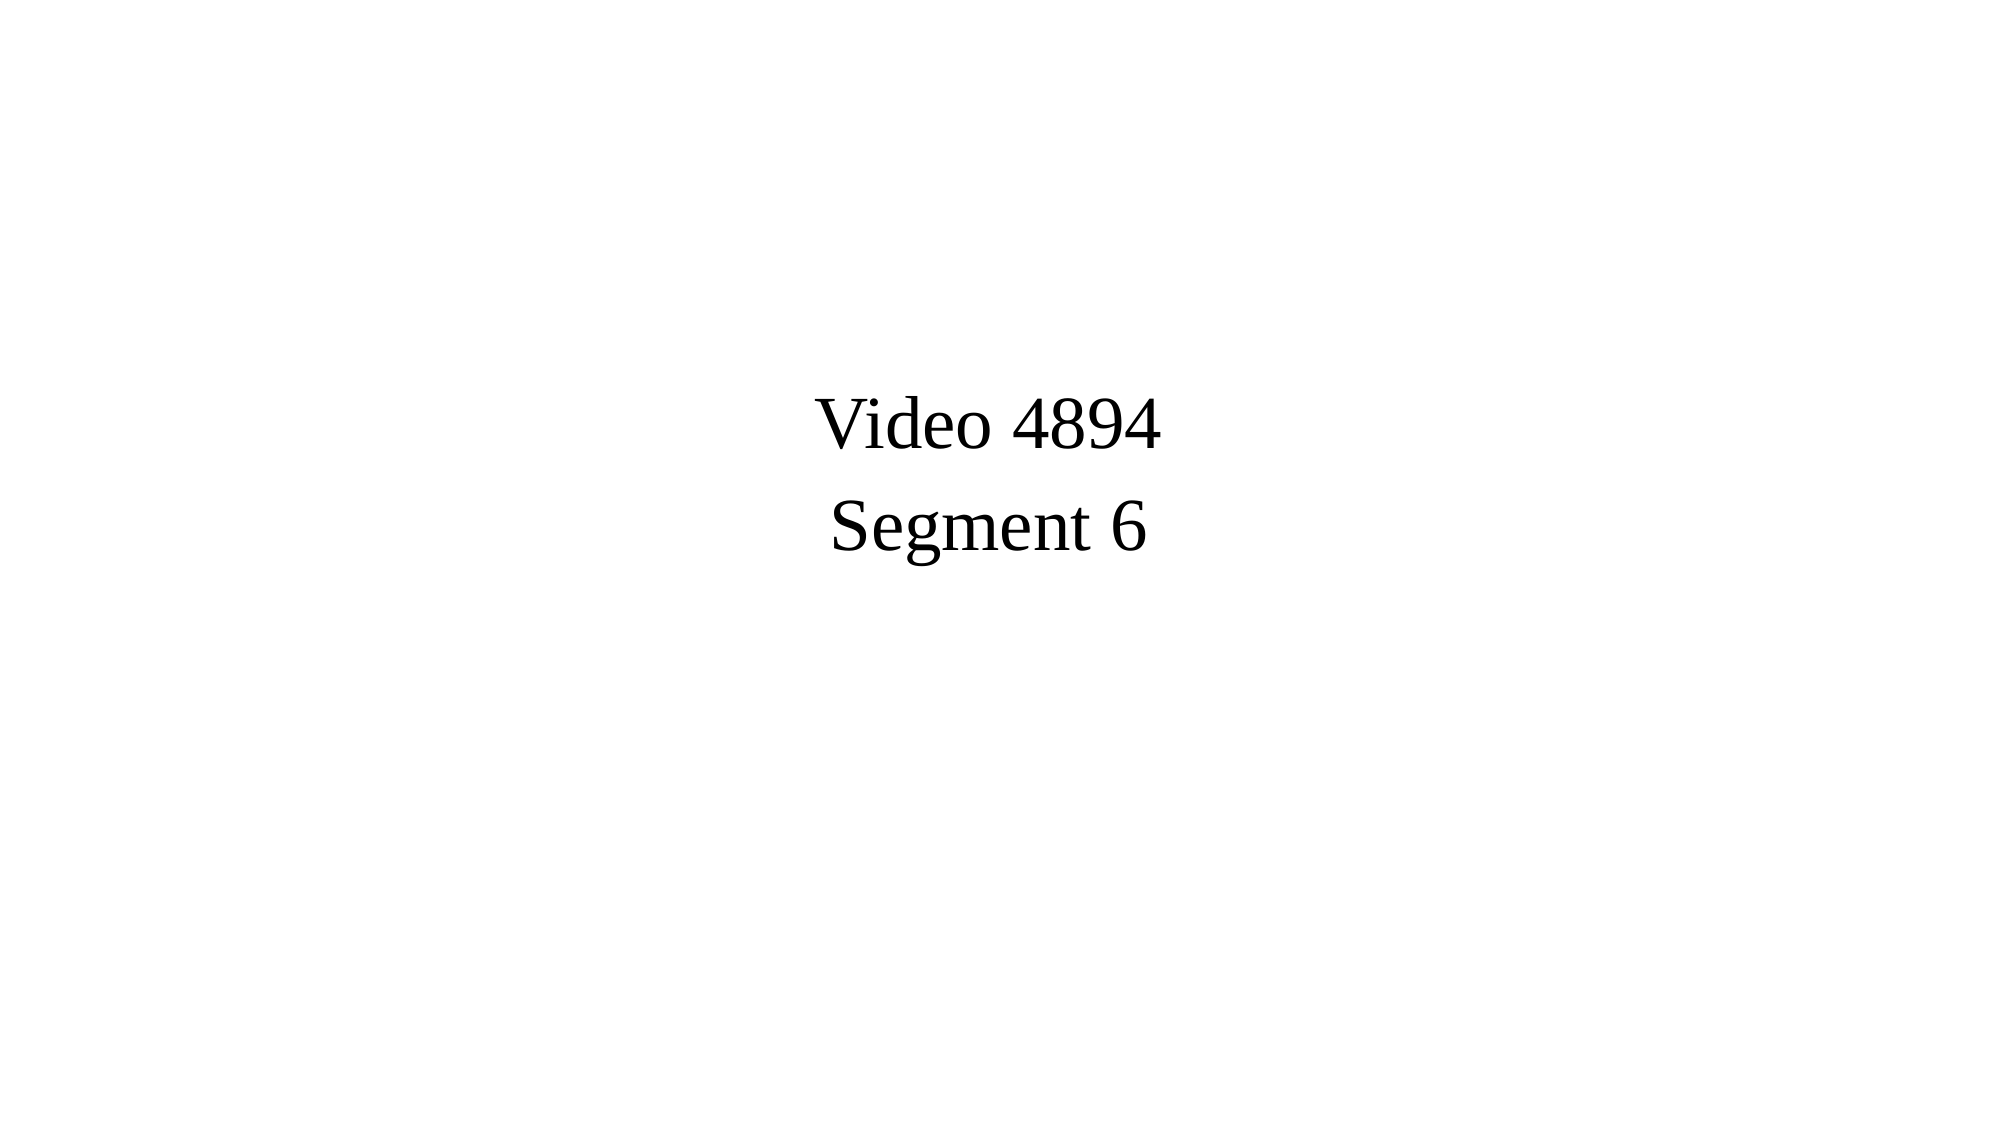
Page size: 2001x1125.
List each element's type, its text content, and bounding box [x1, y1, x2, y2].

list Video 4894 Segment 6 [126, 164, 1852, 878]
